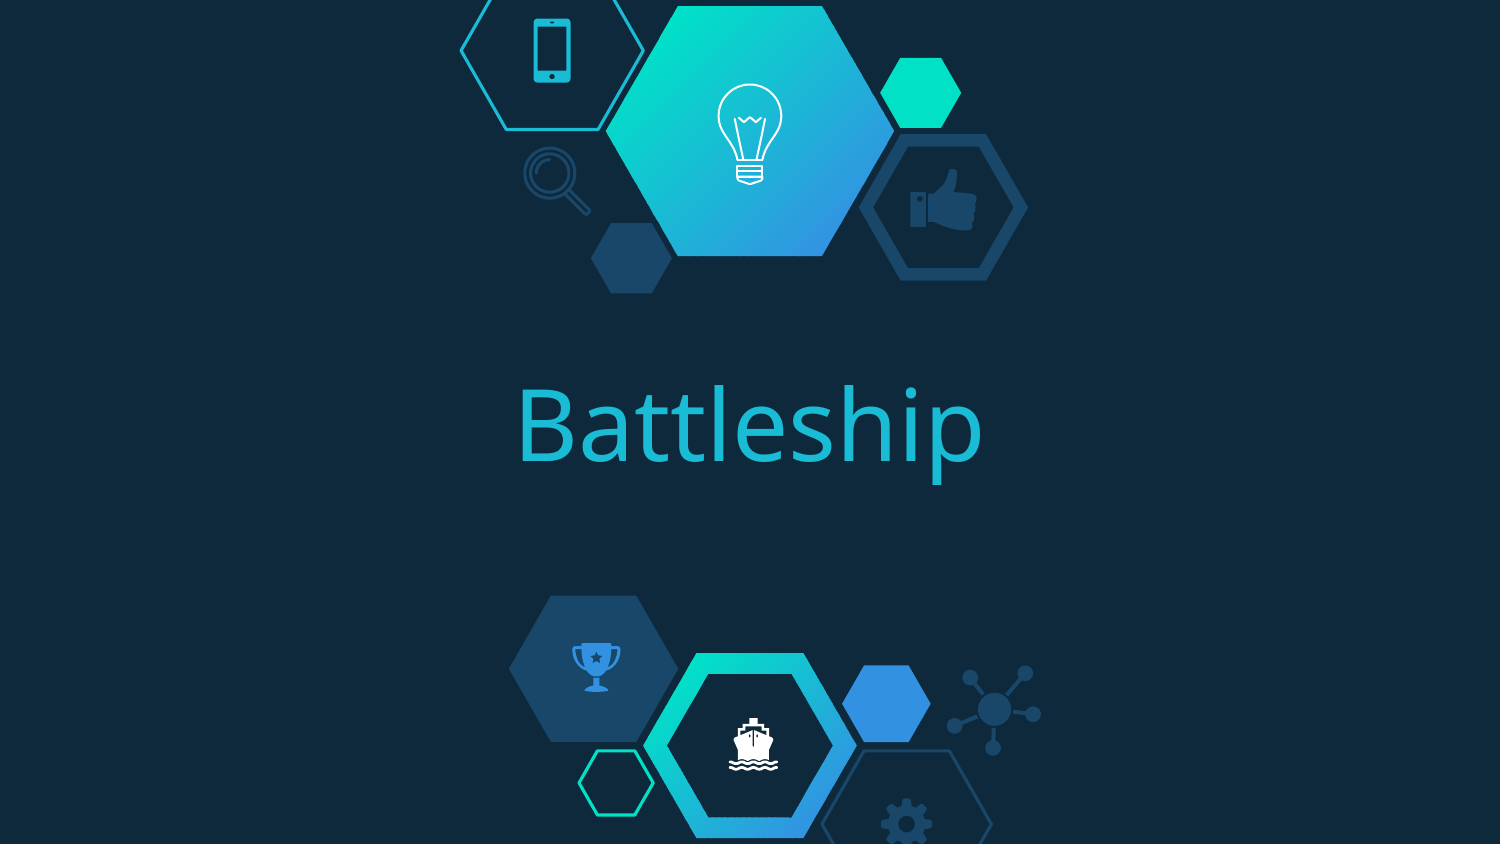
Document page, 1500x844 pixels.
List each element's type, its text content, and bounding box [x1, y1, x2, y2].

title Battleship [229, 326, 1271, 517]
